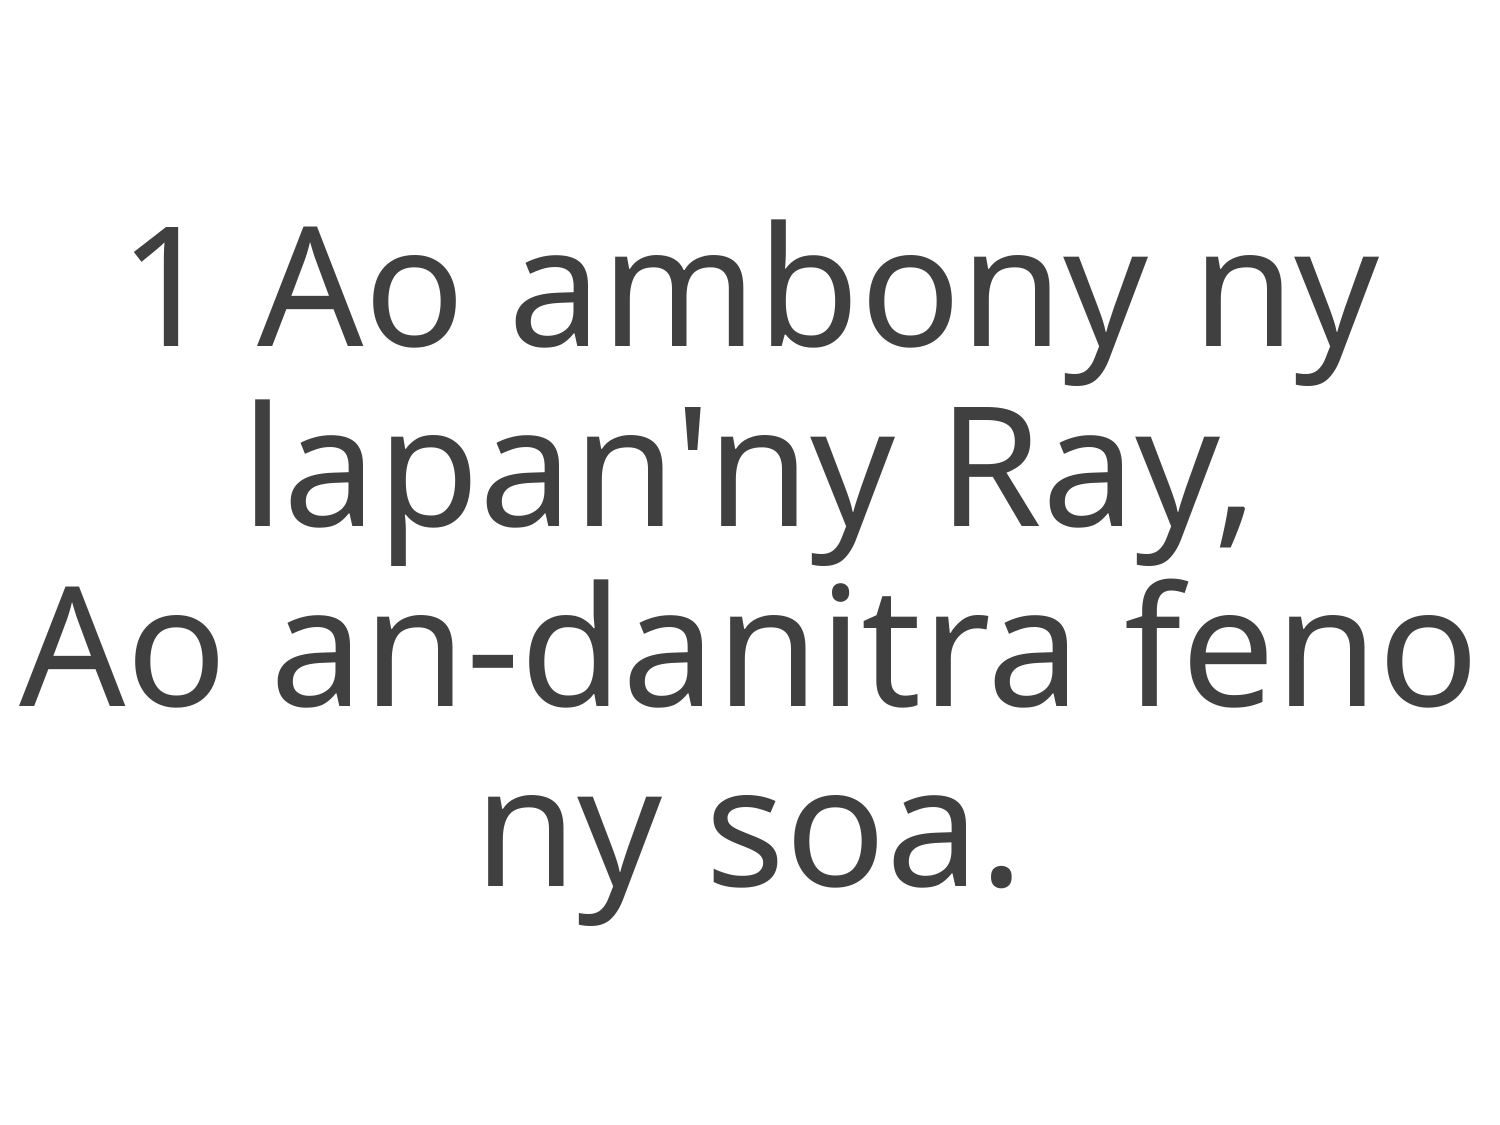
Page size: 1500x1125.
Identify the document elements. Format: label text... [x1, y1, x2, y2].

title 1 Ao ambony ny lapan'ny Ray, Ao an-danitra feno ny soa. [0, 453, 1500, 672]
